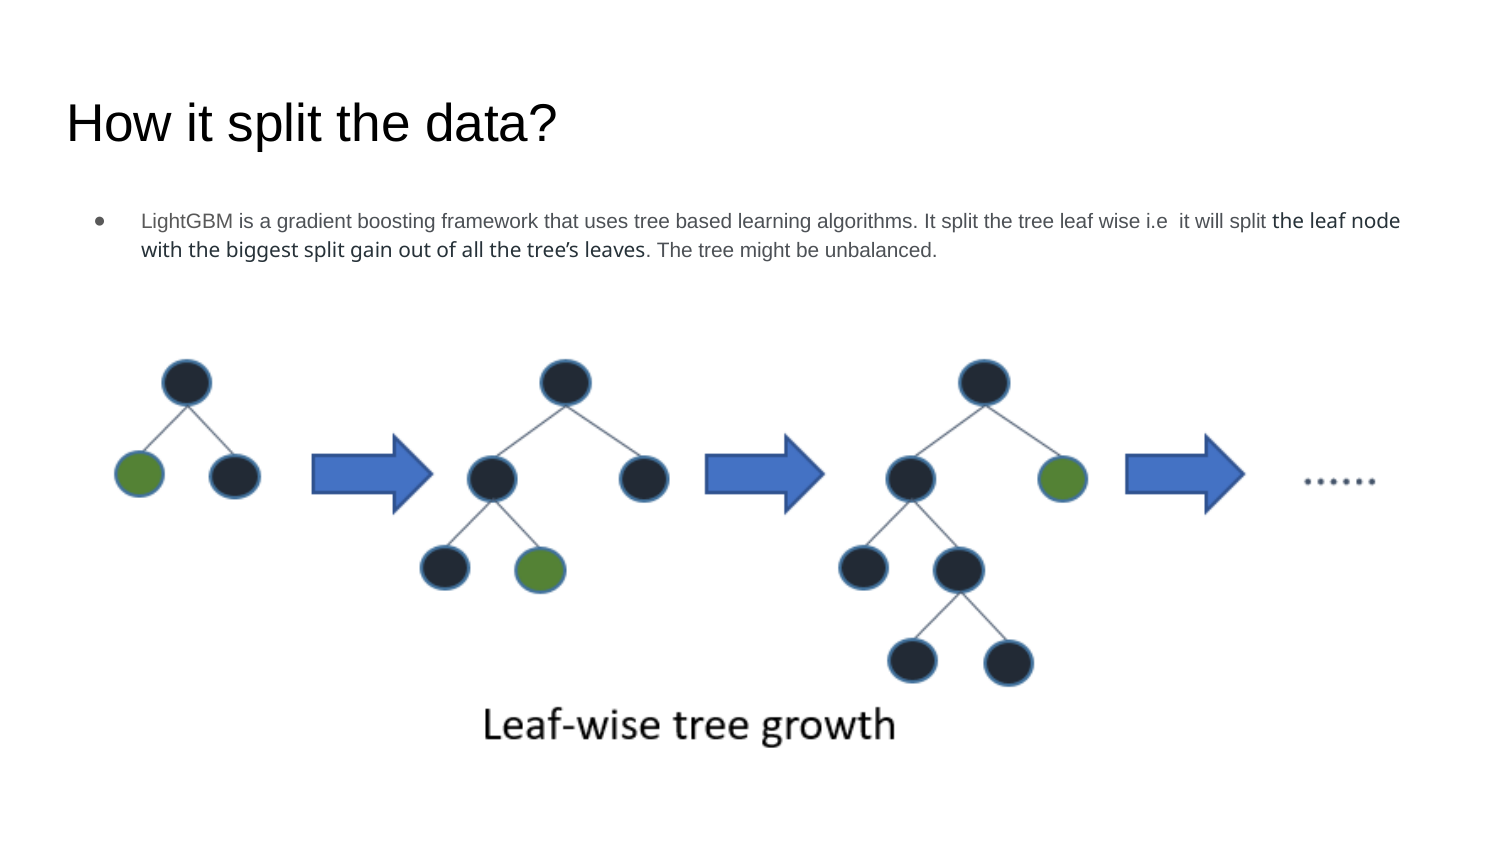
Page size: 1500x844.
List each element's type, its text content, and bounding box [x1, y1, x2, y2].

list LightGBM is a gradient boosting framework that uses tree based learning algorithms. It split the tree leaf wise i.e it will split the leaf node with the biggest split gain out of all the tree’s leaves. The tree might be unbalanced. [51, 189, 1449, 750]
title How it split the data? [51, 72, 1449, 167]
picture [101, 324, 1399, 776]
